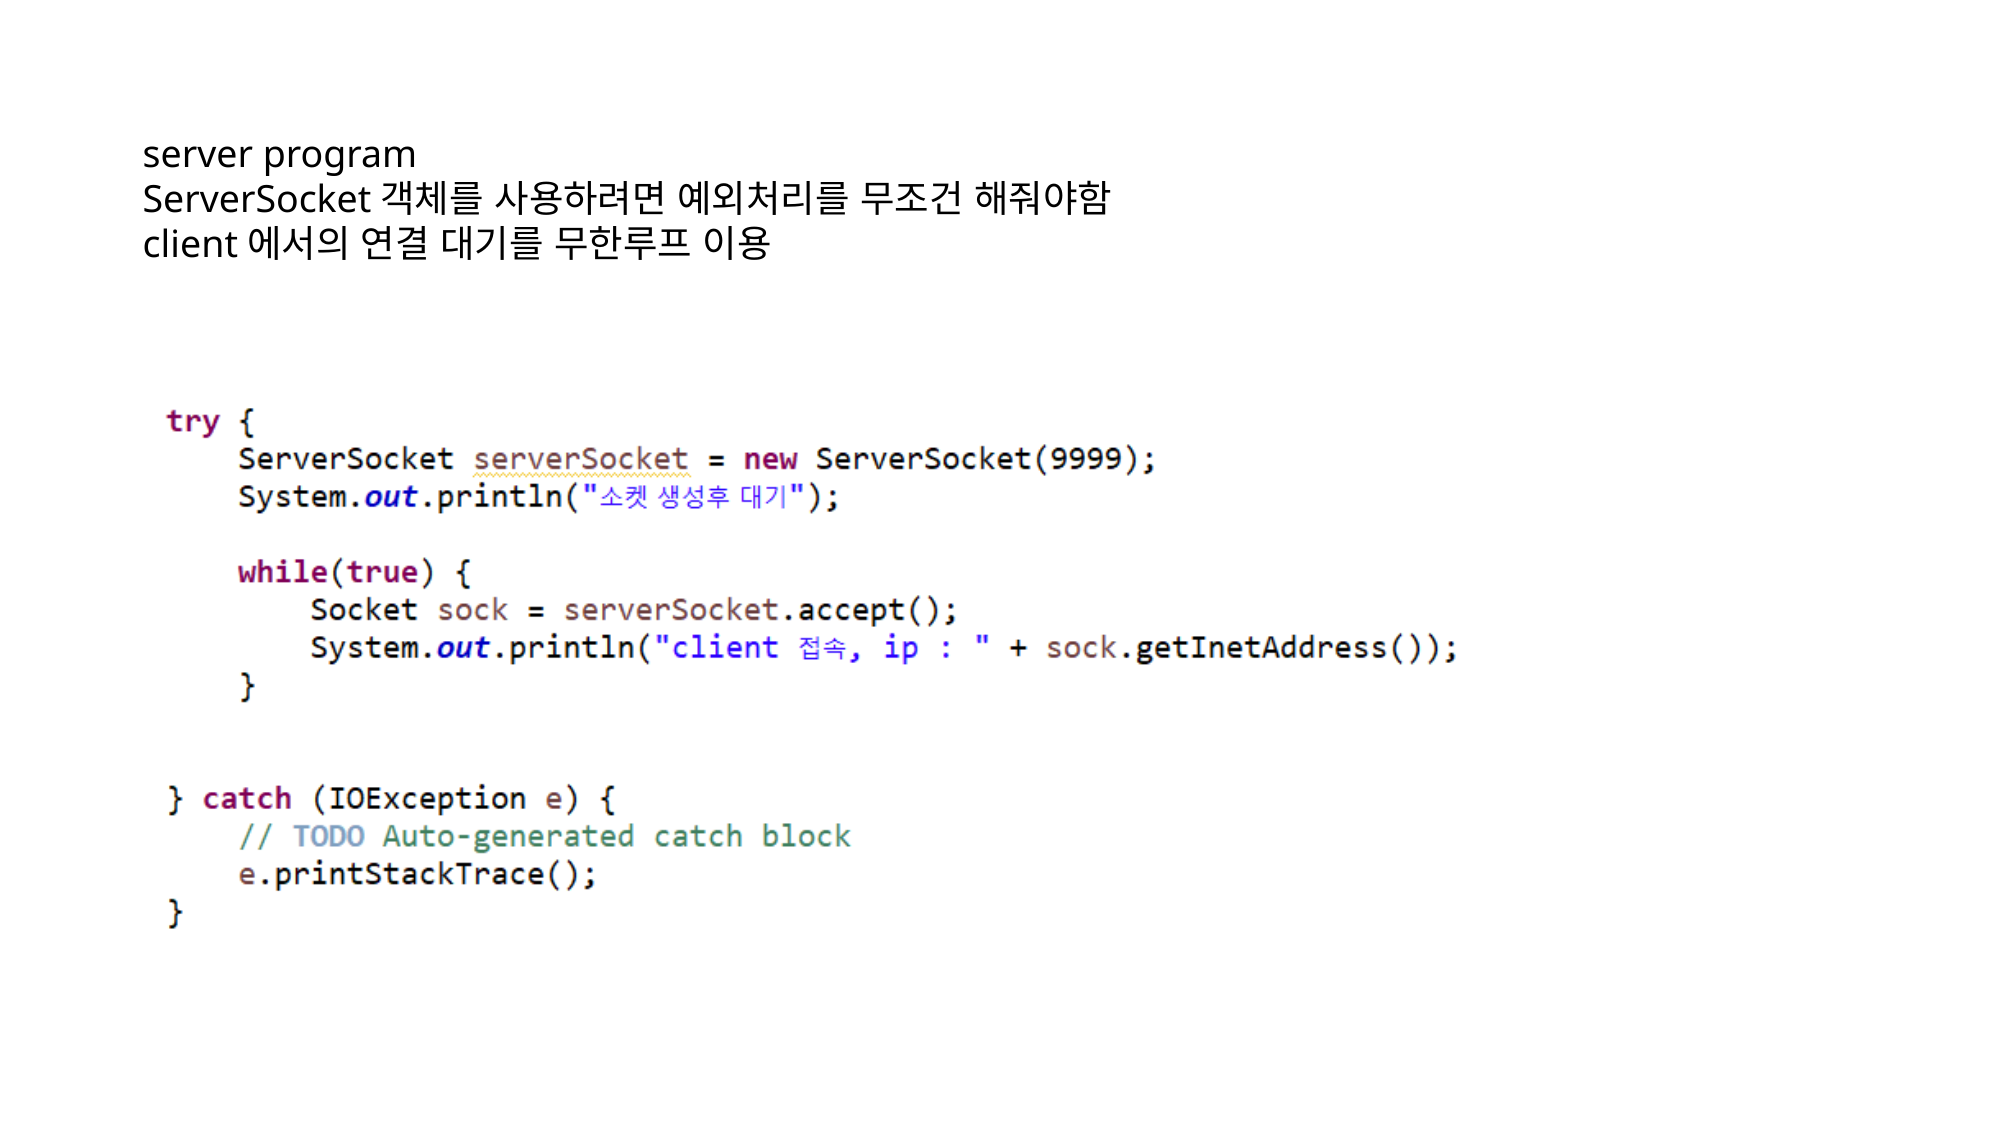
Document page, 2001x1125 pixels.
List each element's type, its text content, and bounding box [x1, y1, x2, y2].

text_box server program ServerSocket객체를 사용하려면 예외처리를 무조건 해줘야함 client에서의 연결 대기를 무한루프 이용 [127, 122, 1467, 318]
picture [127, 343, 1523, 960]
